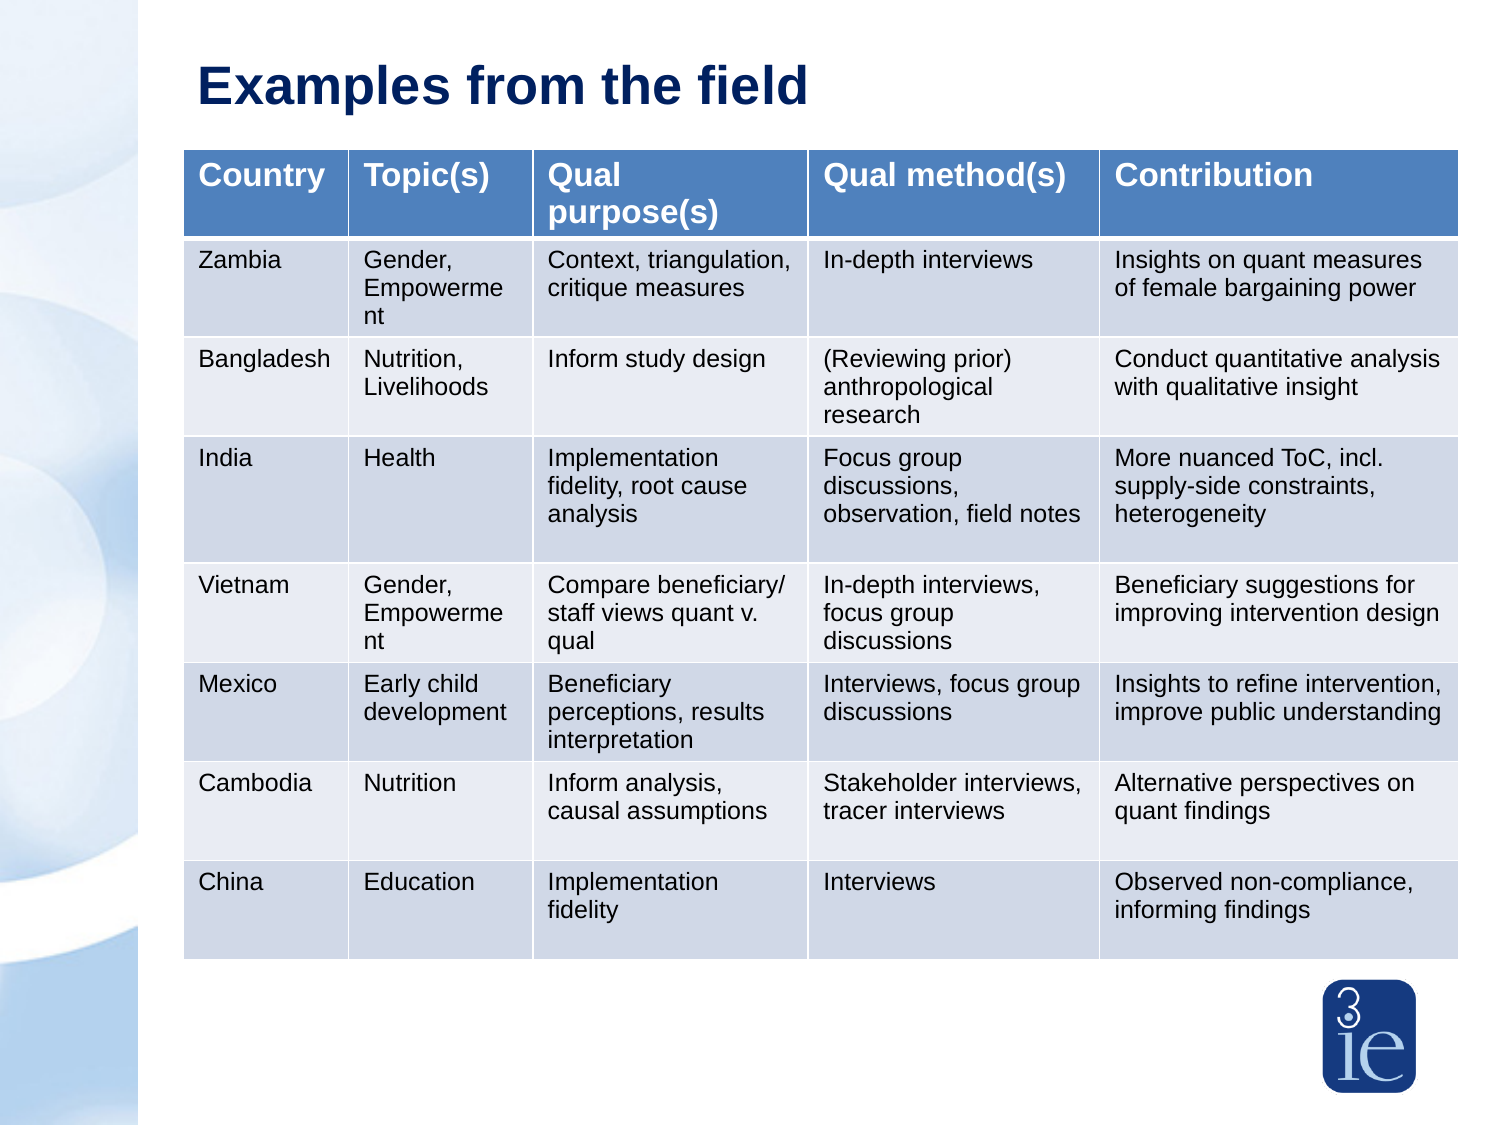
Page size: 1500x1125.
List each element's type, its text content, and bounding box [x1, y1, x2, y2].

table_cell Interviews, focus group discussions [809, 663, 1099, 761]
table_cell Beneficiary perceptions, results interpretation [534, 663, 807, 761]
table_header Qual method(s) [809, 150, 1099, 236]
picture [0, 0, 138, 1125]
table_header Topic(s) [349, 150, 532, 236]
table_header Country [184, 150, 348, 236]
table_cell Health [349, 437, 532, 562]
table_cell Inform study design [534, 338, 807, 435]
table_cell Inform analysis, causal assumptions [534, 762, 807, 860]
table_cell In-depth interviews, focus group discussions [809, 564, 1099, 662]
table_cell Mexico [184, 663, 348, 761]
title Examples from the field [183, 50, 1477, 173]
table_cell Beneficiary suggestions for improving intervention design [1100, 564, 1458, 662]
table_cell Implementation fidelity [534, 861, 807, 959]
table_cell Compare beneficiary/ staff views quant v. qual [534, 564, 807, 662]
table_cell Nutrition [349, 762, 532, 860]
table_cell Conduct quantitative analysis with qualitative insight [1100, 338, 1458, 435]
table_header Qual purpose(s) [534, 150, 807, 236]
picture [1320, 977, 1418, 1095]
table_cell Insights to refine intervention, improve public understanding [1100, 663, 1458, 761]
table_cell Context, triangulation, critique measures [534, 241, 807, 336]
table_cell Bangladesh [184, 338, 348, 435]
table_cell Implementation fidelity, root cause analysis [534, 437, 807, 562]
table_cell Education [349, 861, 532, 959]
table_cell (Reviewing prior) anthropological research [809, 338, 1099, 435]
table_cell Gender, Empowerment [349, 564, 532, 662]
table_cell China [184, 861, 348, 959]
table_cell Alternative perspectives on quant findings [1100, 762, 1458, 860]
table_cell Vietnam [184, 564, 348, 662]
table_cell Interviews [809, 861, 1099, 959]
table_cell Observed non-compliance, informing findings [1100, 861, 1458, 959]
table_cell In-depth interviews [809, 241, 1099, 336]
table_cell India [184, 437, 348, 562]
table_cell More nuanced ToC, incl. supply-side constraints, heterogeneity [1100, 437, 1458, 562]
table_cell Insights on quant measures of female bargaining power [1100, 241, 1458, 336]
table_cell Cambodia [184, 762, 348, 860]
table_cell Zambia [184, 241, 348, 336]
table_cell Early child development [349, 663, 532, 761]
table_cell Gender, Empowerment [349, 241, 532, 336]
table_cell Stakeholder interviews, tracer interviews [809, 762, 1099, 860]
table_cell Nutrition, Livelihoods [349, 338, 532, 435]
table_header Contribution [1100, 150, 1458, 236]
table_cell Focus group discussions, observation, field notes [809, 437, 1099, 562]
